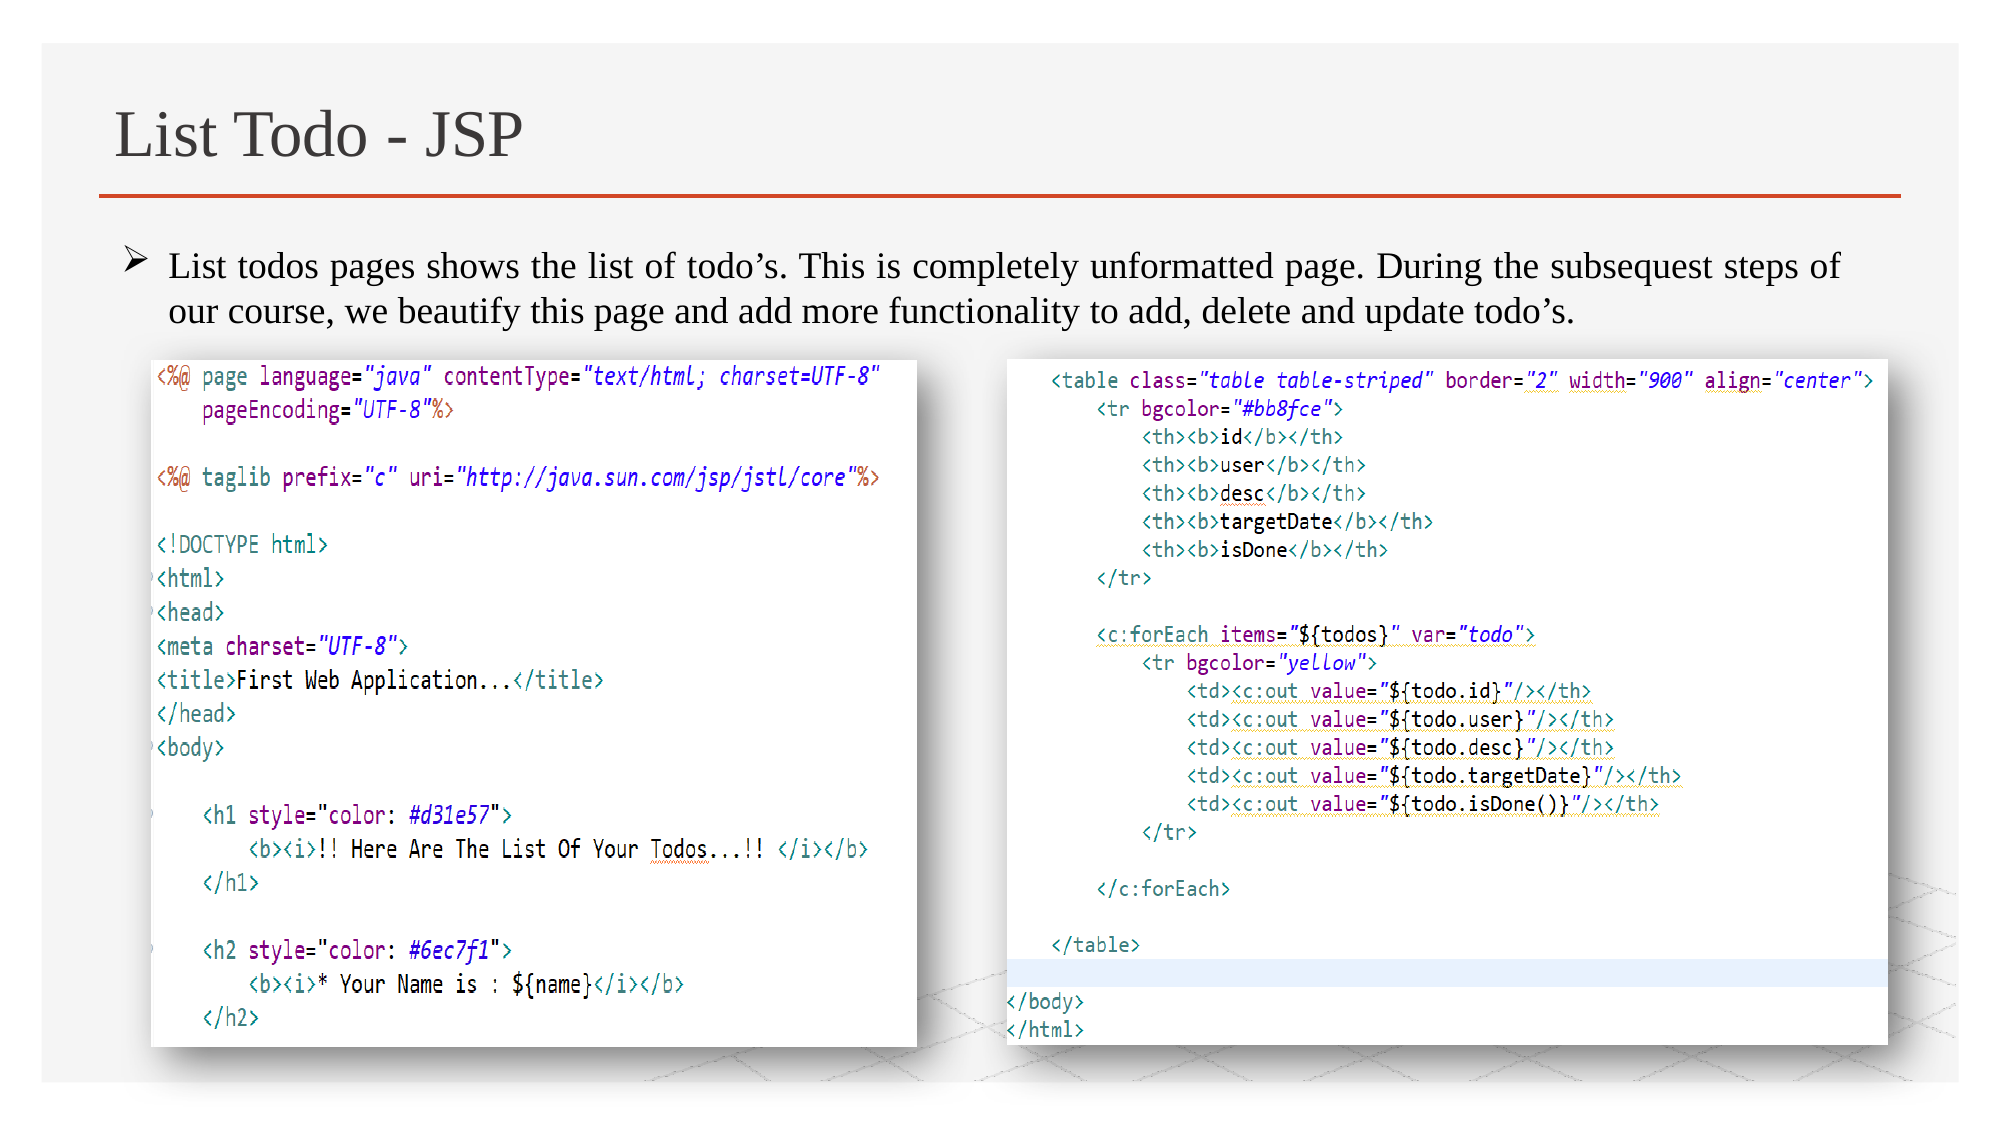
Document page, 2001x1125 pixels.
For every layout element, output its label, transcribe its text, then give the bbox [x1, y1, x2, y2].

picture [150, 360, 917, 1047]
picture [607, 359, 1956, 1081]
text_box List todos pages shows the list of todo’s. This is completely unformatted page. During the subsequest steps of our course, we beautify this page and add more functionality to add, delete and update todo’s. [106, 233, 1859, 338]
title List Todo - JSP [99, 73, 1901, 197]
